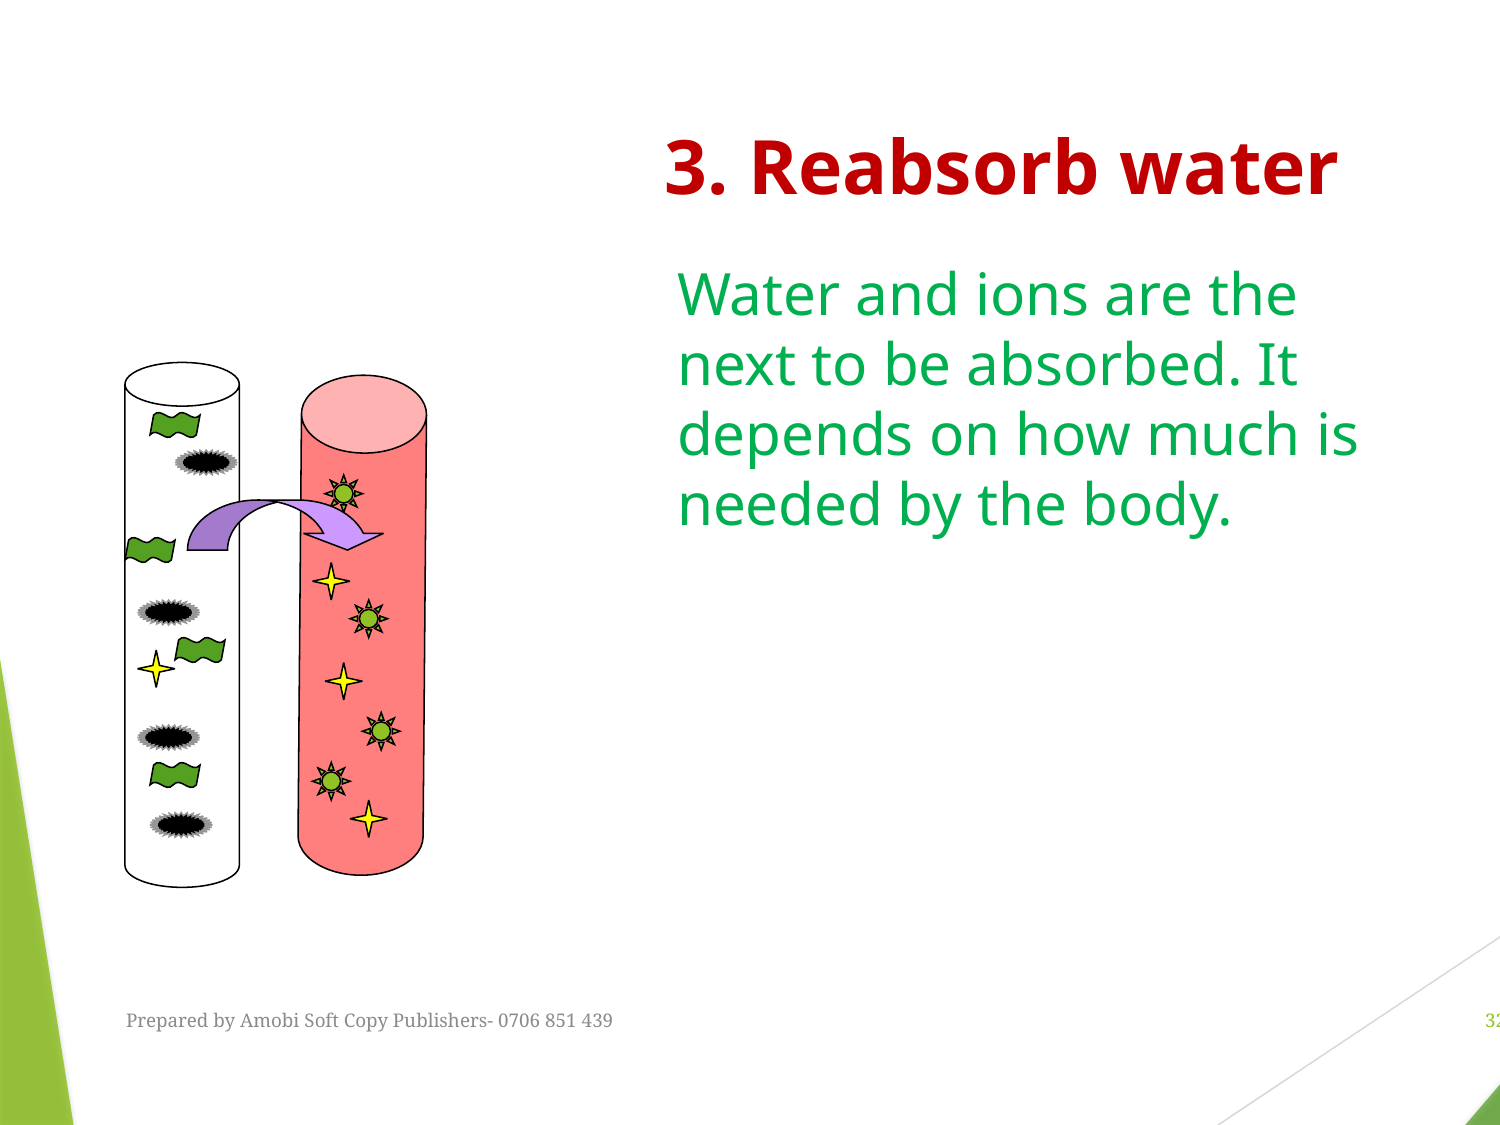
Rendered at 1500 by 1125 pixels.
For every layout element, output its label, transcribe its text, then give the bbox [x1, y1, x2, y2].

slide_number 32 [1409, 991, 1500, 1051]
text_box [311, 474, 401, 801]
text_box [125, 537, 176, 563]
text_box [149, 812, 213, 838]
text_box [350, 810, 388, 838]
text_box 3. Reabsorb water [649, 112, 1413, 218]
text_box [298, 375, 427, 876]
text_box [150, 412, 201, 438]
text_box [174, 637, 226, 663]
text_box [137, 600, 200, 625]
text_box [187, 499, 307, 551]
text_box [137, 650, 175, 688]
text_box [137, 725, 200, 751]
footer Prepared by Amobi Soft Copy Publishers- 0706 851 439 [111, 991, 1145, 1051]
text_box [174, 450, 238, 475]
text_box [124, 362, 240, 888]
text_box Water and ions are the next to be absorbed. It depends on how much is needed by the body. [662, 249, 1425, 545]
text_box [150, 762, 201, 788]
